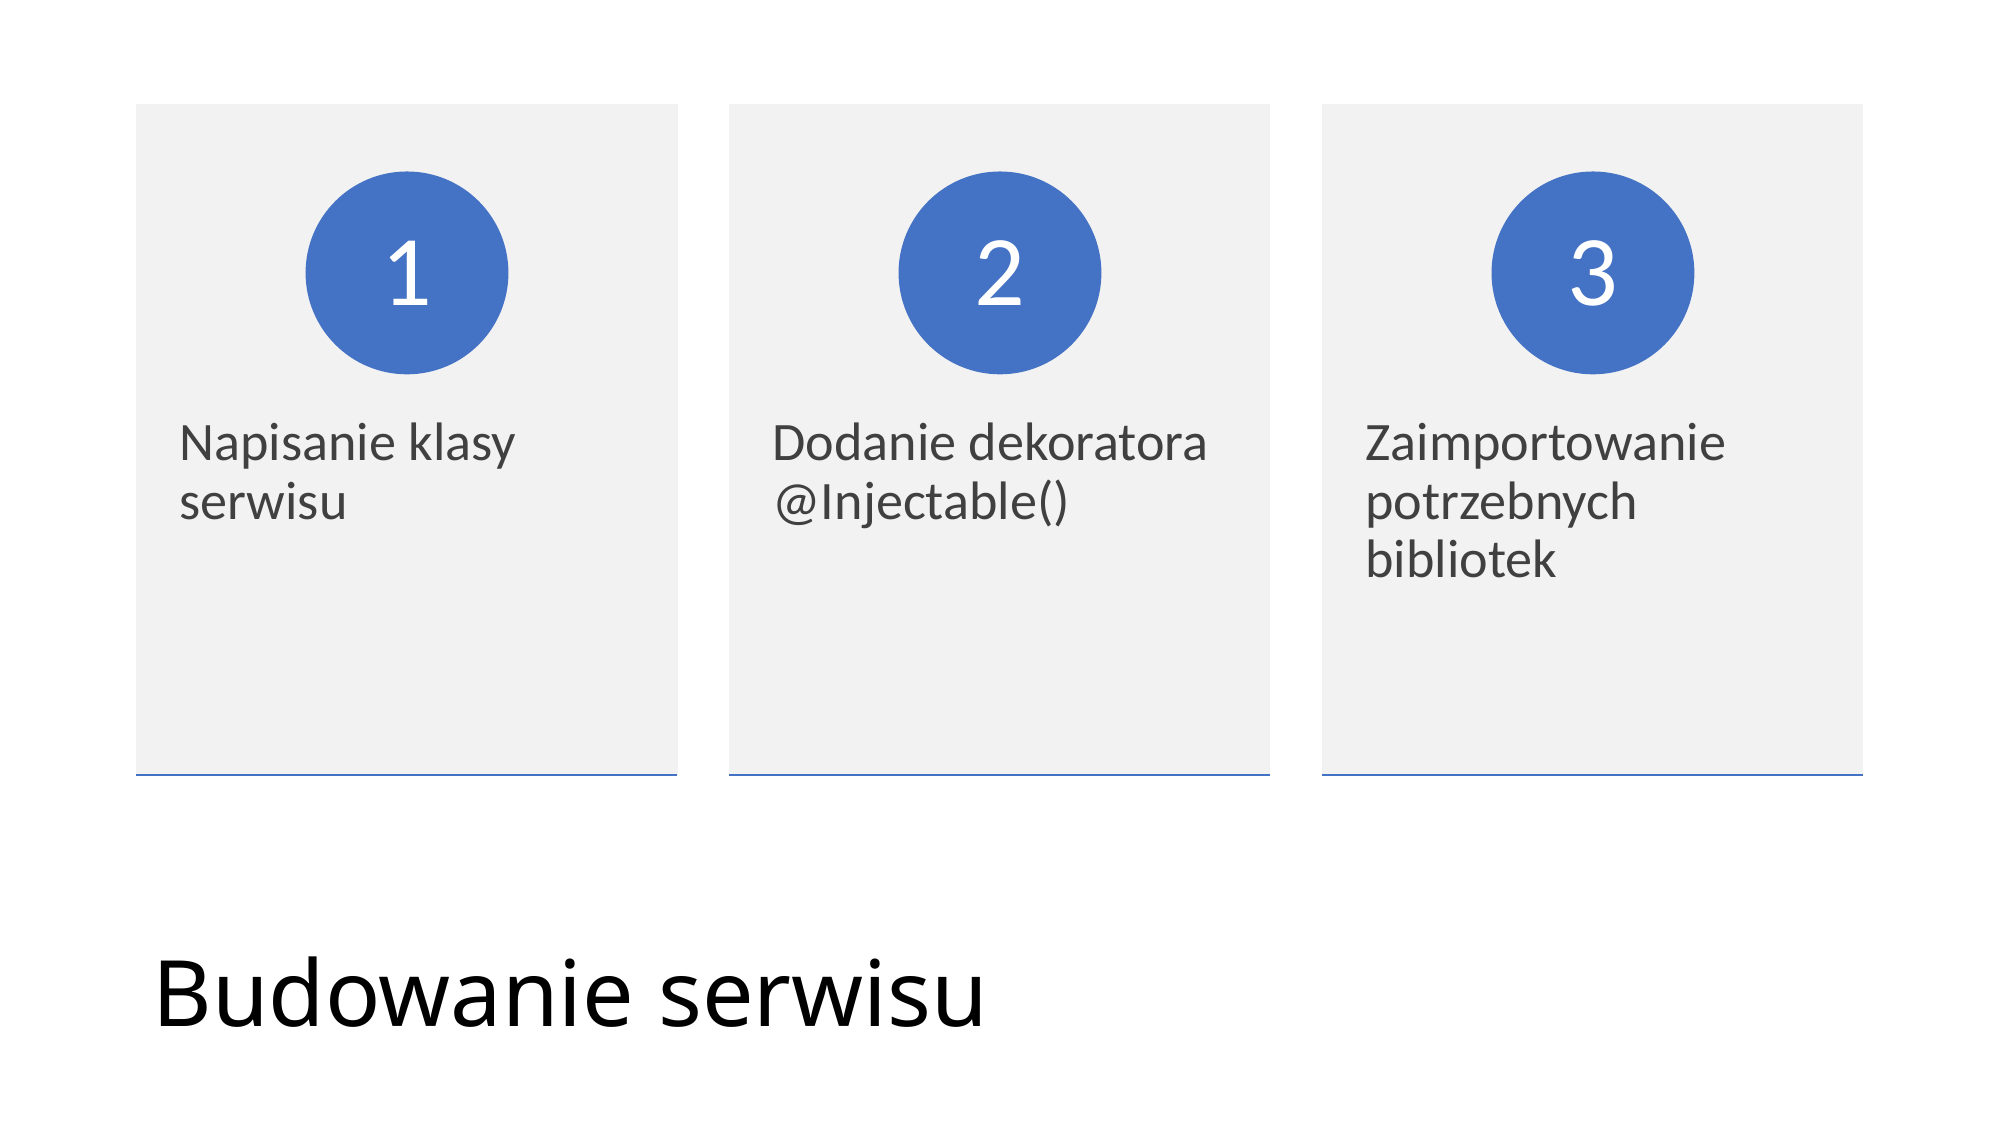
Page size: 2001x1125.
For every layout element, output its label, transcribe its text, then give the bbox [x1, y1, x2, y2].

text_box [137, 105, 677, 775]
title Budowanie serwisu [137, 907, 1404, 1087]
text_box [1323, 105, 1863, 775]
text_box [730, 105, 1270, 775]
